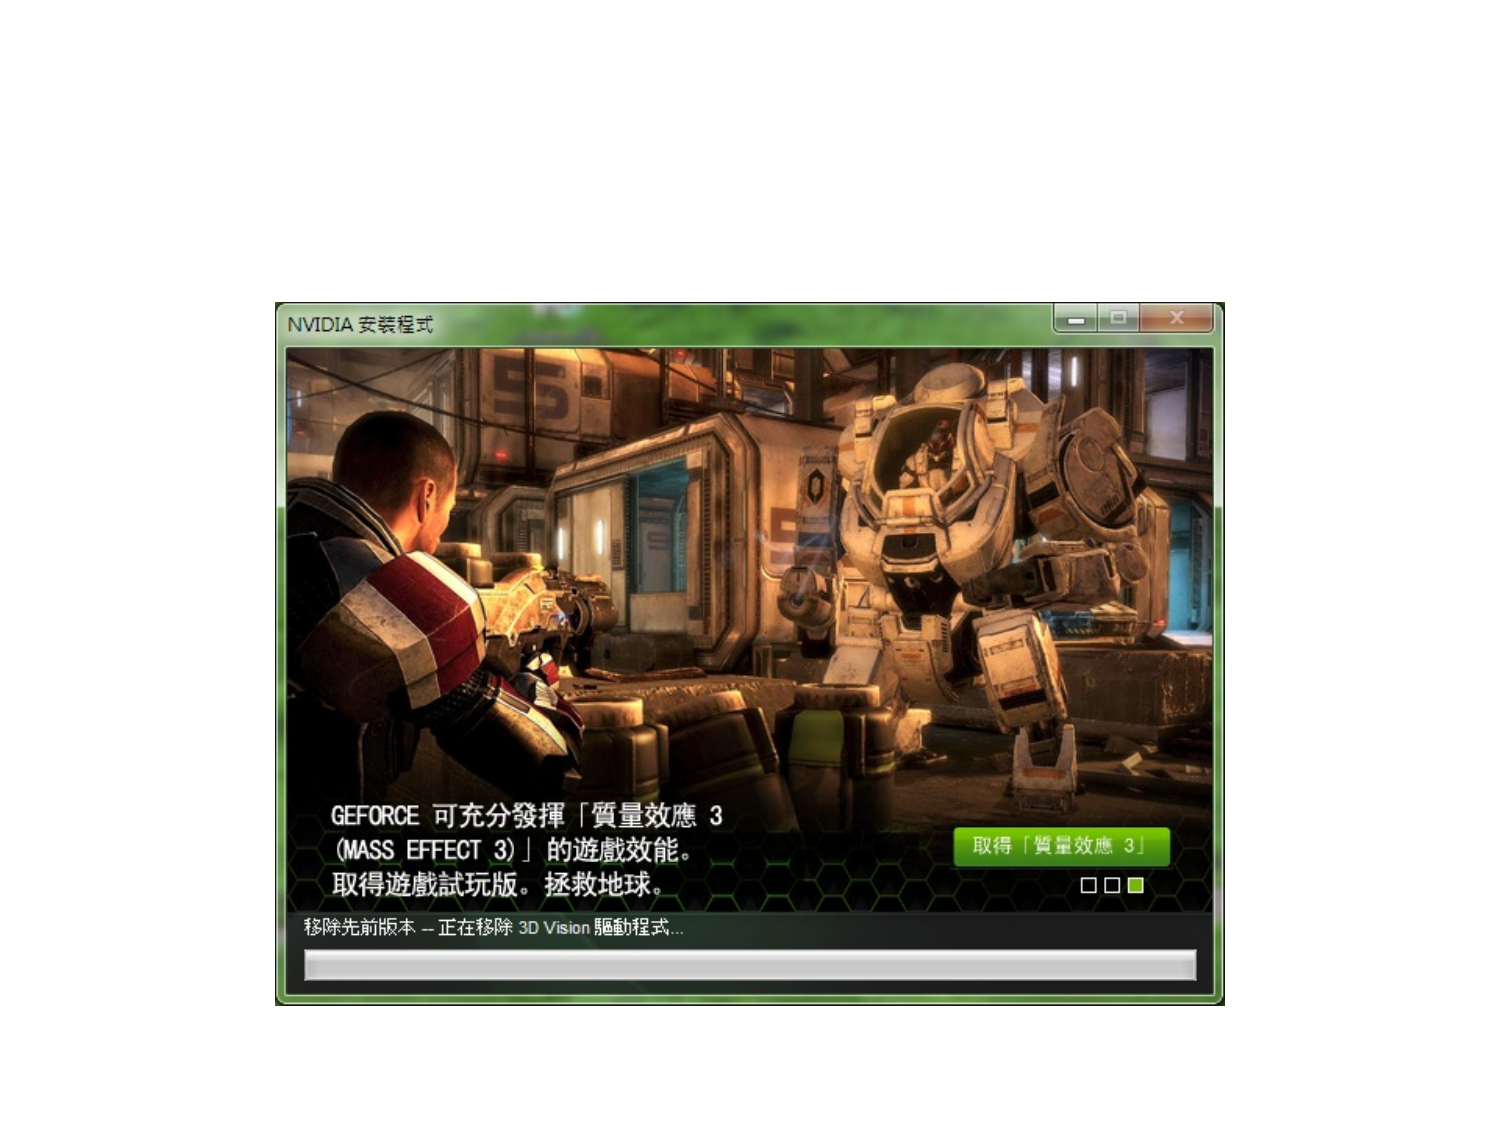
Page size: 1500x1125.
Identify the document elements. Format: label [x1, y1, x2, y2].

picture [274, 302, 1226, 1006]
